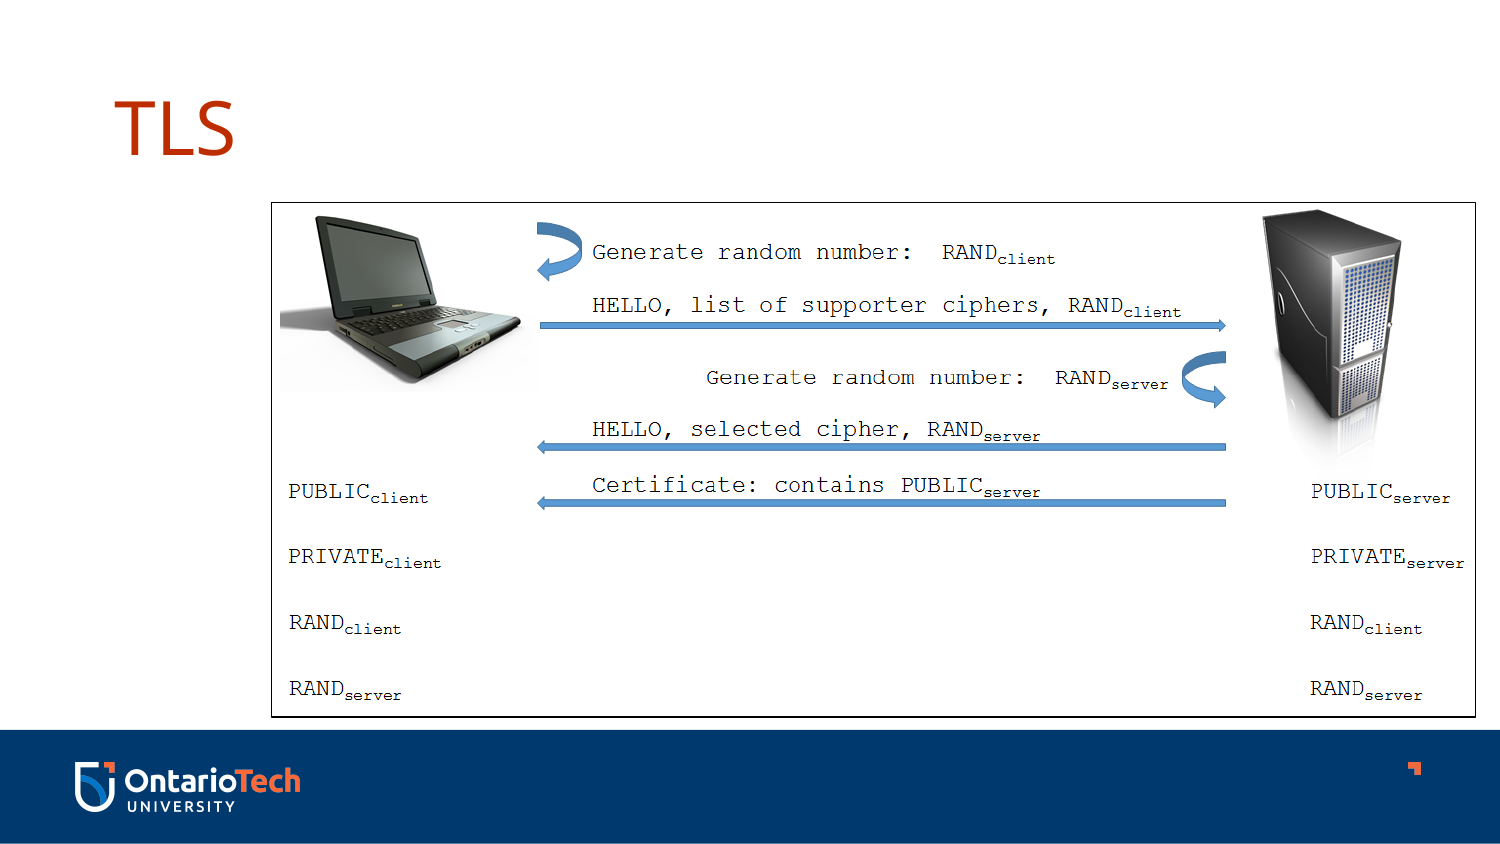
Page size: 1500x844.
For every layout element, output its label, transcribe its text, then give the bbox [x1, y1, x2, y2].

picture [75, 762, 300, 812]
picture [1408, 762, 1421, 775]
picture [271, 202, 1476, 717]
text_box TLS [99, 37, 1375, 179]
